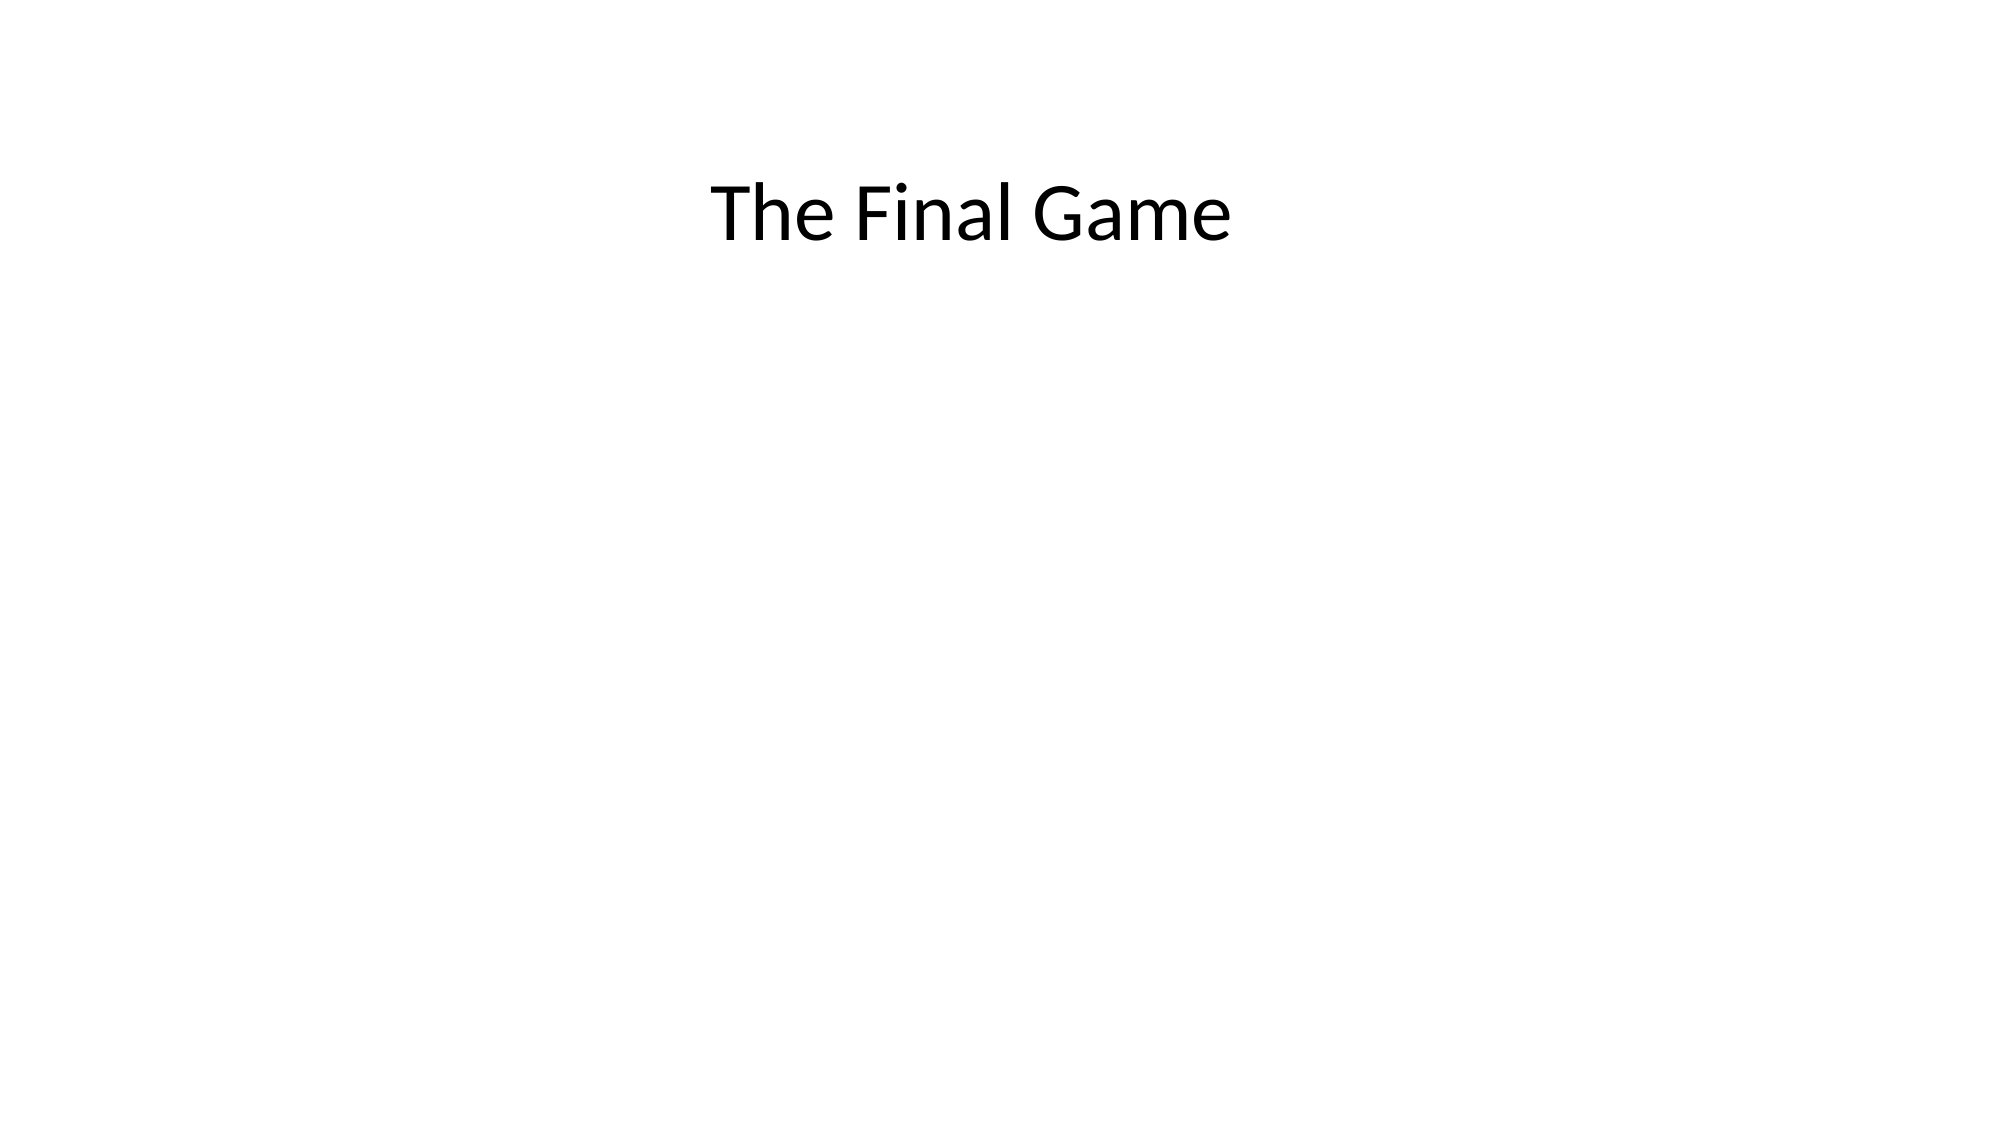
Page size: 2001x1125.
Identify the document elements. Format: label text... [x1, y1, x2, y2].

text_box The Final Game [695, 149, 1249, 265]
